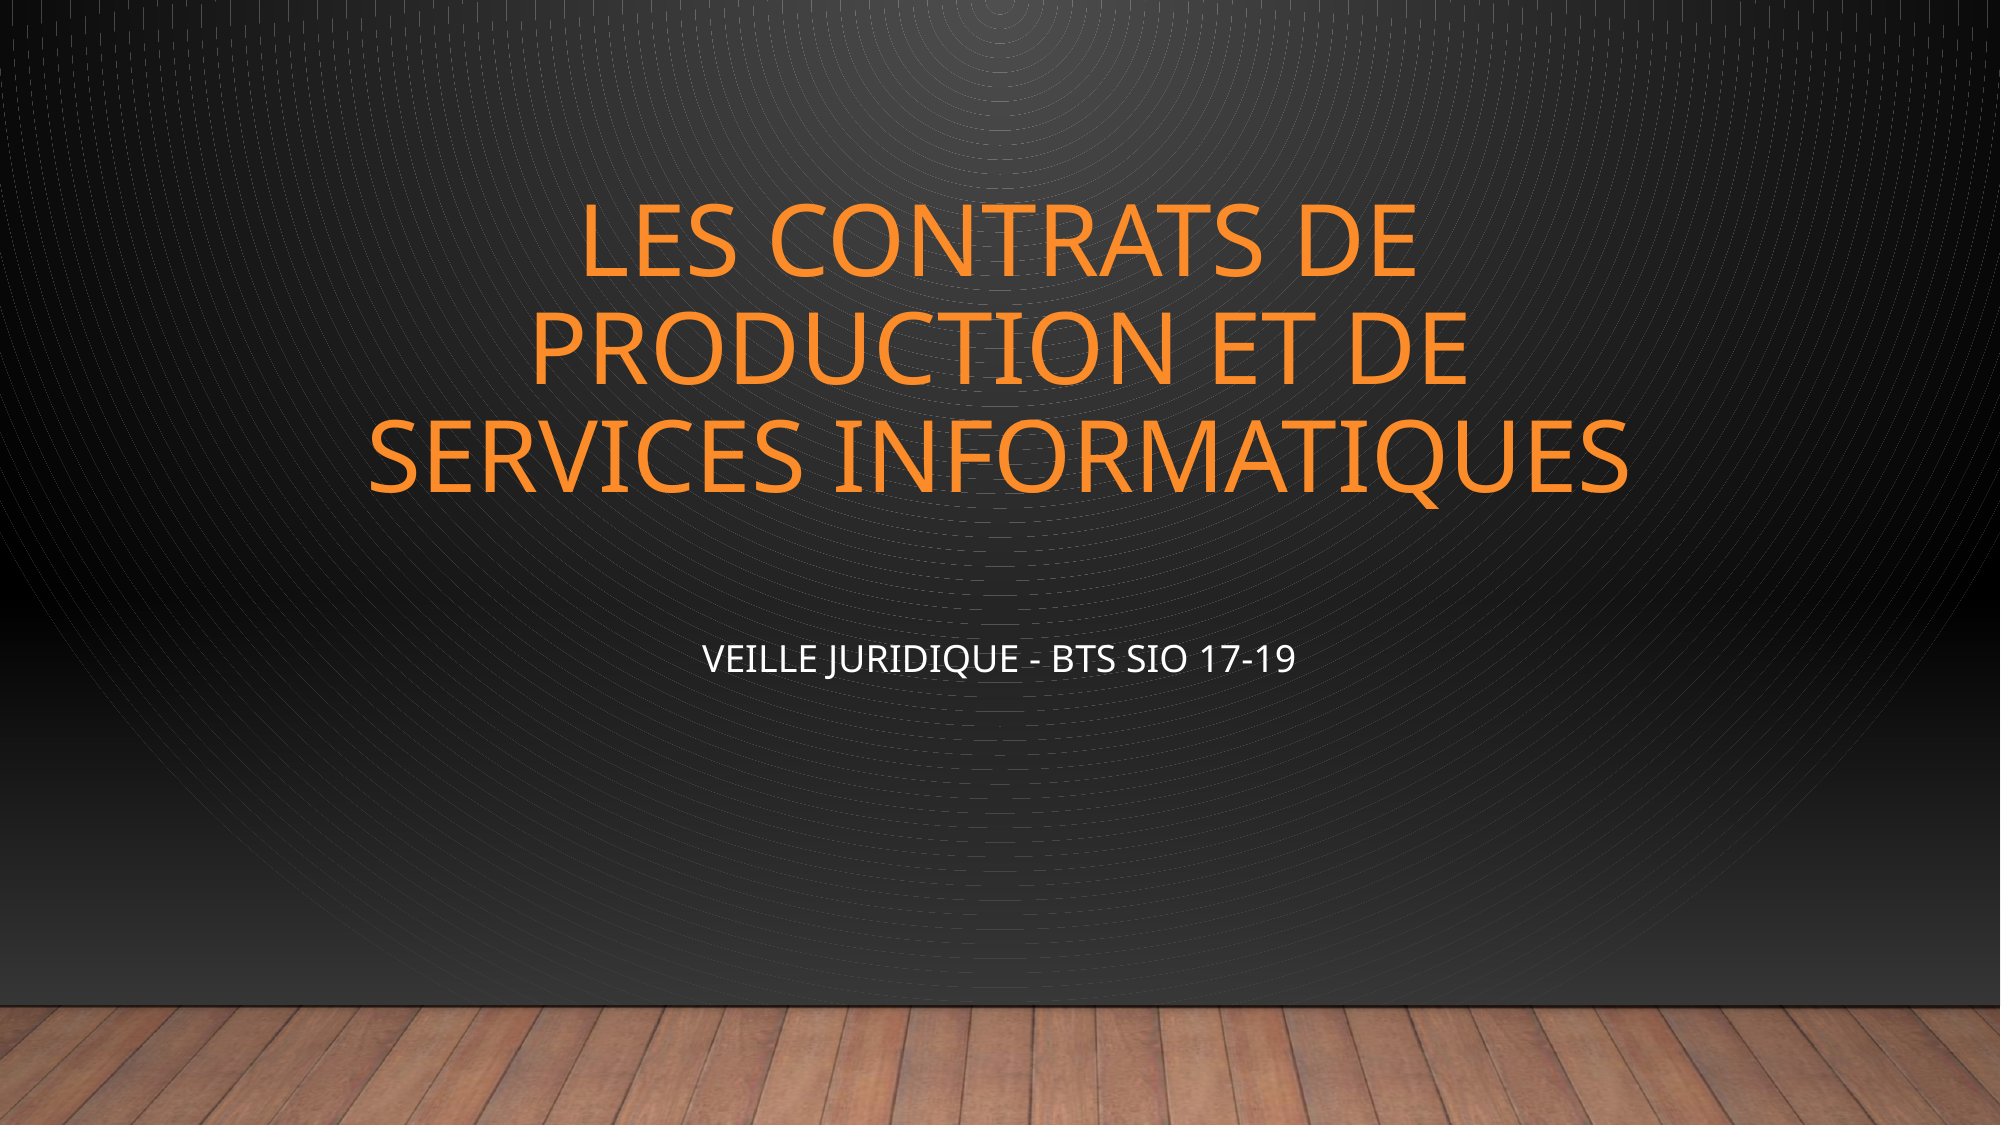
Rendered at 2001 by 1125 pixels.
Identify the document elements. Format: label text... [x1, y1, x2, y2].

subtitle Veille juridique - bts sio 17-19 [291, 610, 1708, 772]
title les contrats de production et de services informatiques [291, 181, 1709, 515]
picture [0, 1005, 2000, 1125]
